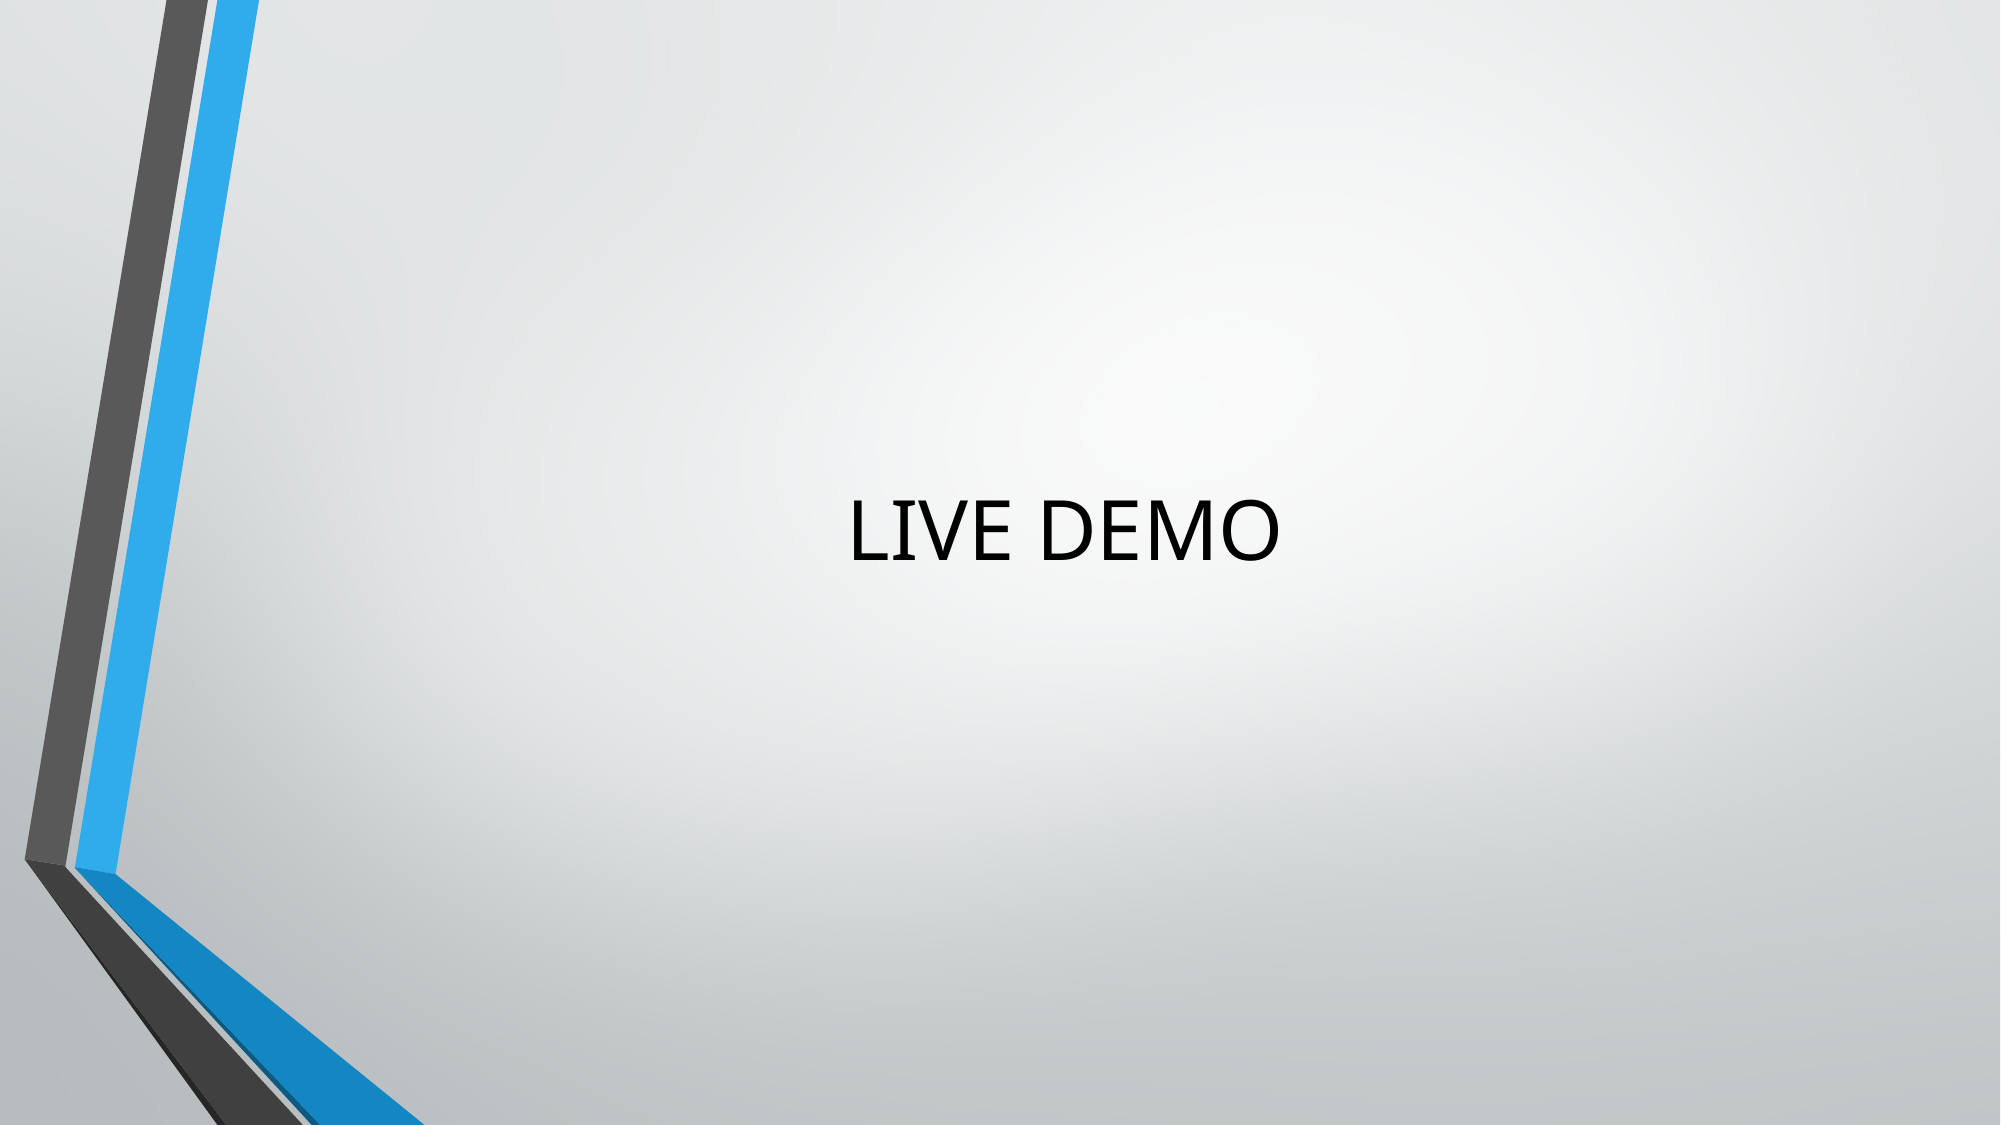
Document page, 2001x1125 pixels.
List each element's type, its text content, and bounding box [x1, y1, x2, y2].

title LIVE DEMO [243, 112, 1887, 943]
